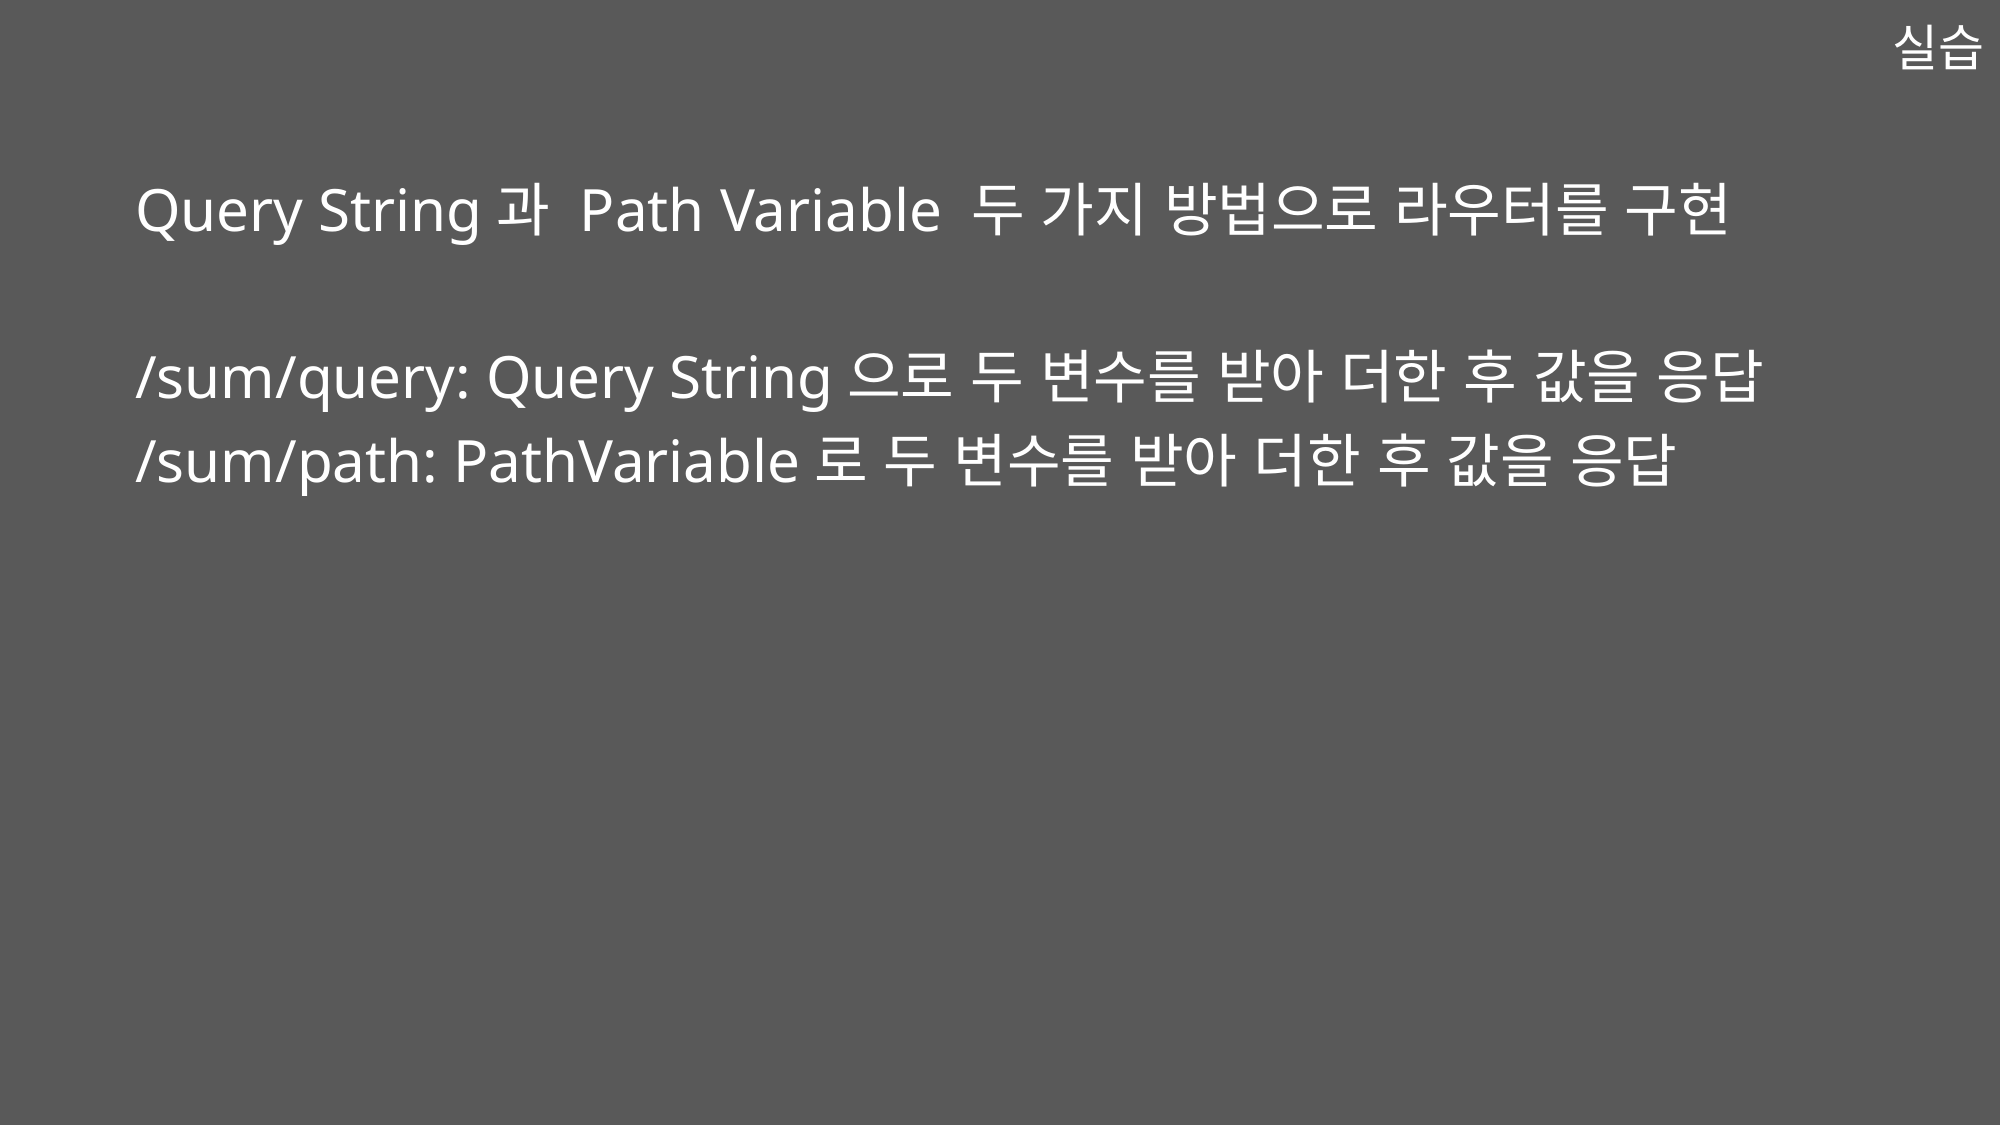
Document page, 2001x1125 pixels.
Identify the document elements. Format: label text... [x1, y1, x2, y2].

text_box Query String과 Path Variable 두 가지 방법으로 라우터를 구현 /sum/query: Query String으로 두 변수를 받아 더한 후 값을 응답 /sum/path: PathVariable로 두 변수를 받아 더한 후 값을 응답 [120, 173, 1971, 1052]
text_box 실습 [320, 15, 2000, 88]
